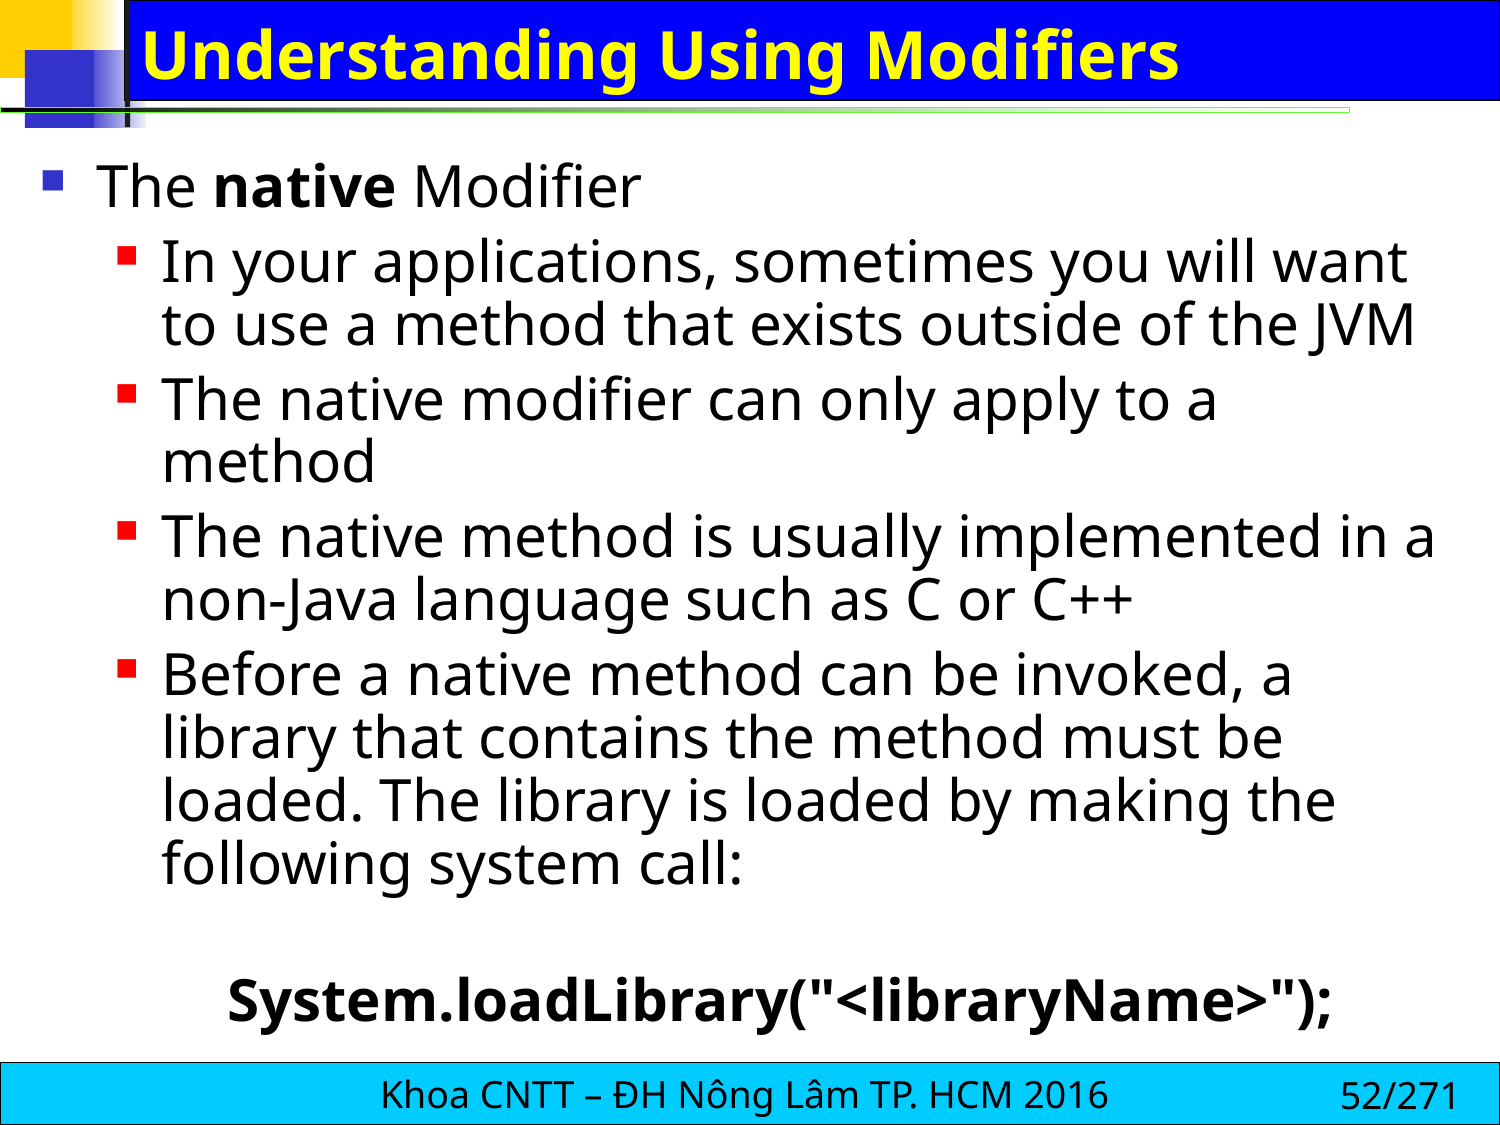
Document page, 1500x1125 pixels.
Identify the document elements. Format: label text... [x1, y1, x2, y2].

list The native Modifier In your applications, sometimes you will want to use a method that exists outside of the JVM The native modifier can only apply to a method The native method is usually implemented in a non-Java language such as C or C++ Before a native method can be invoked, a library that contains the method must be loaded. The library is loaded by making the following system call: System.loadLibrary("<libraryName>"); [24, 149, 1463, 1013]
title Understanding Using Modifiers [124, 12, 1467, 101]
